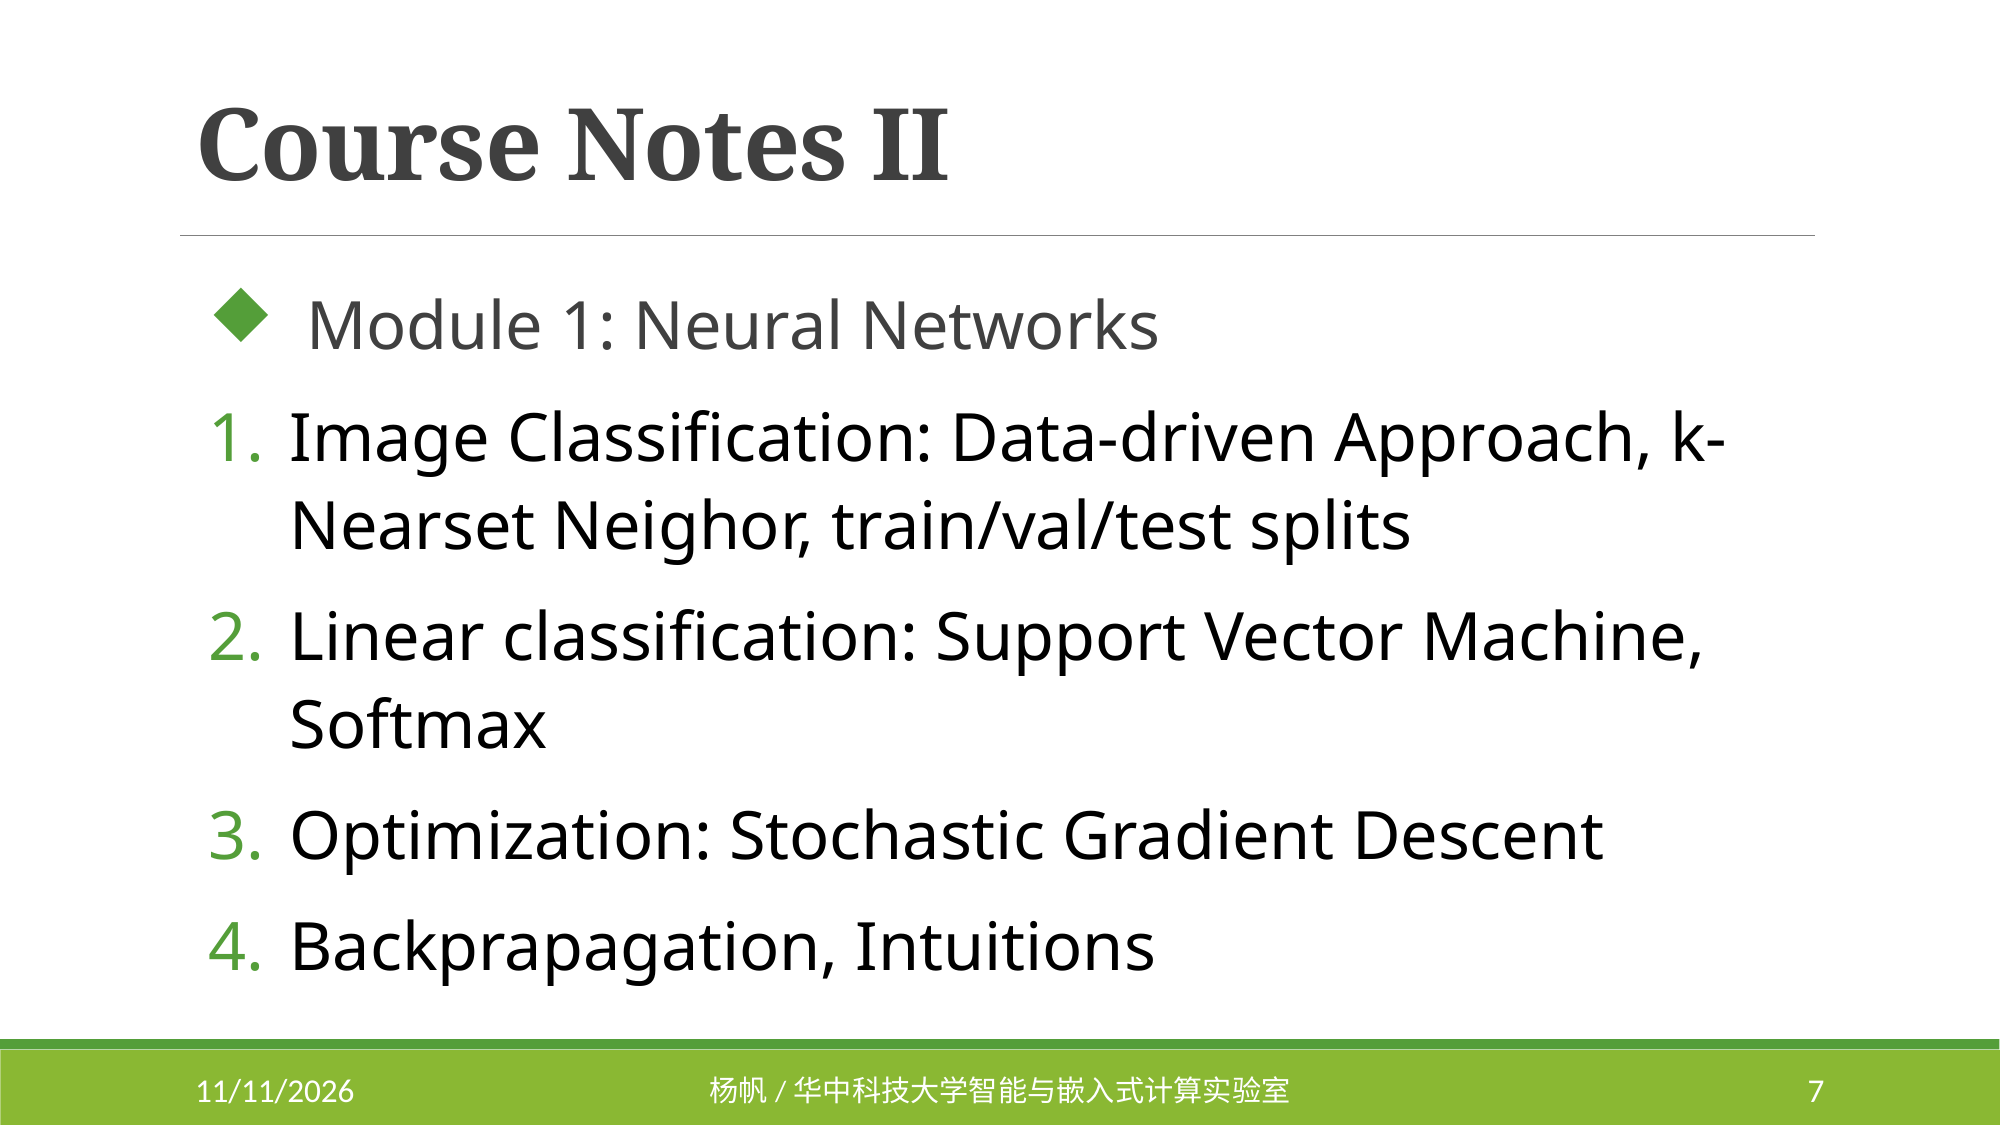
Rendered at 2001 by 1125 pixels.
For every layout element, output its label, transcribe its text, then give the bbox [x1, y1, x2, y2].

title Course Notes II [180, 47, 1830, 209]
slide_number 7 [1624, 1059, 1840, 1120]
footer 杨帆/华中科技大学智能与嵌入式计算实验室 [604, 1059, 1396, 1120]
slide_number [180, 1059, 586, 1120]
list Module 1: Neural Networks Image Classification: Data-driven Approach, k-Nearset Neighor, train/val/test splits Linear classification: Support Vector Machine, Softmax Optimization: Stochastic Gradient Descent Backprapagation, Intuitions [192, 284, 1808, 1006]
